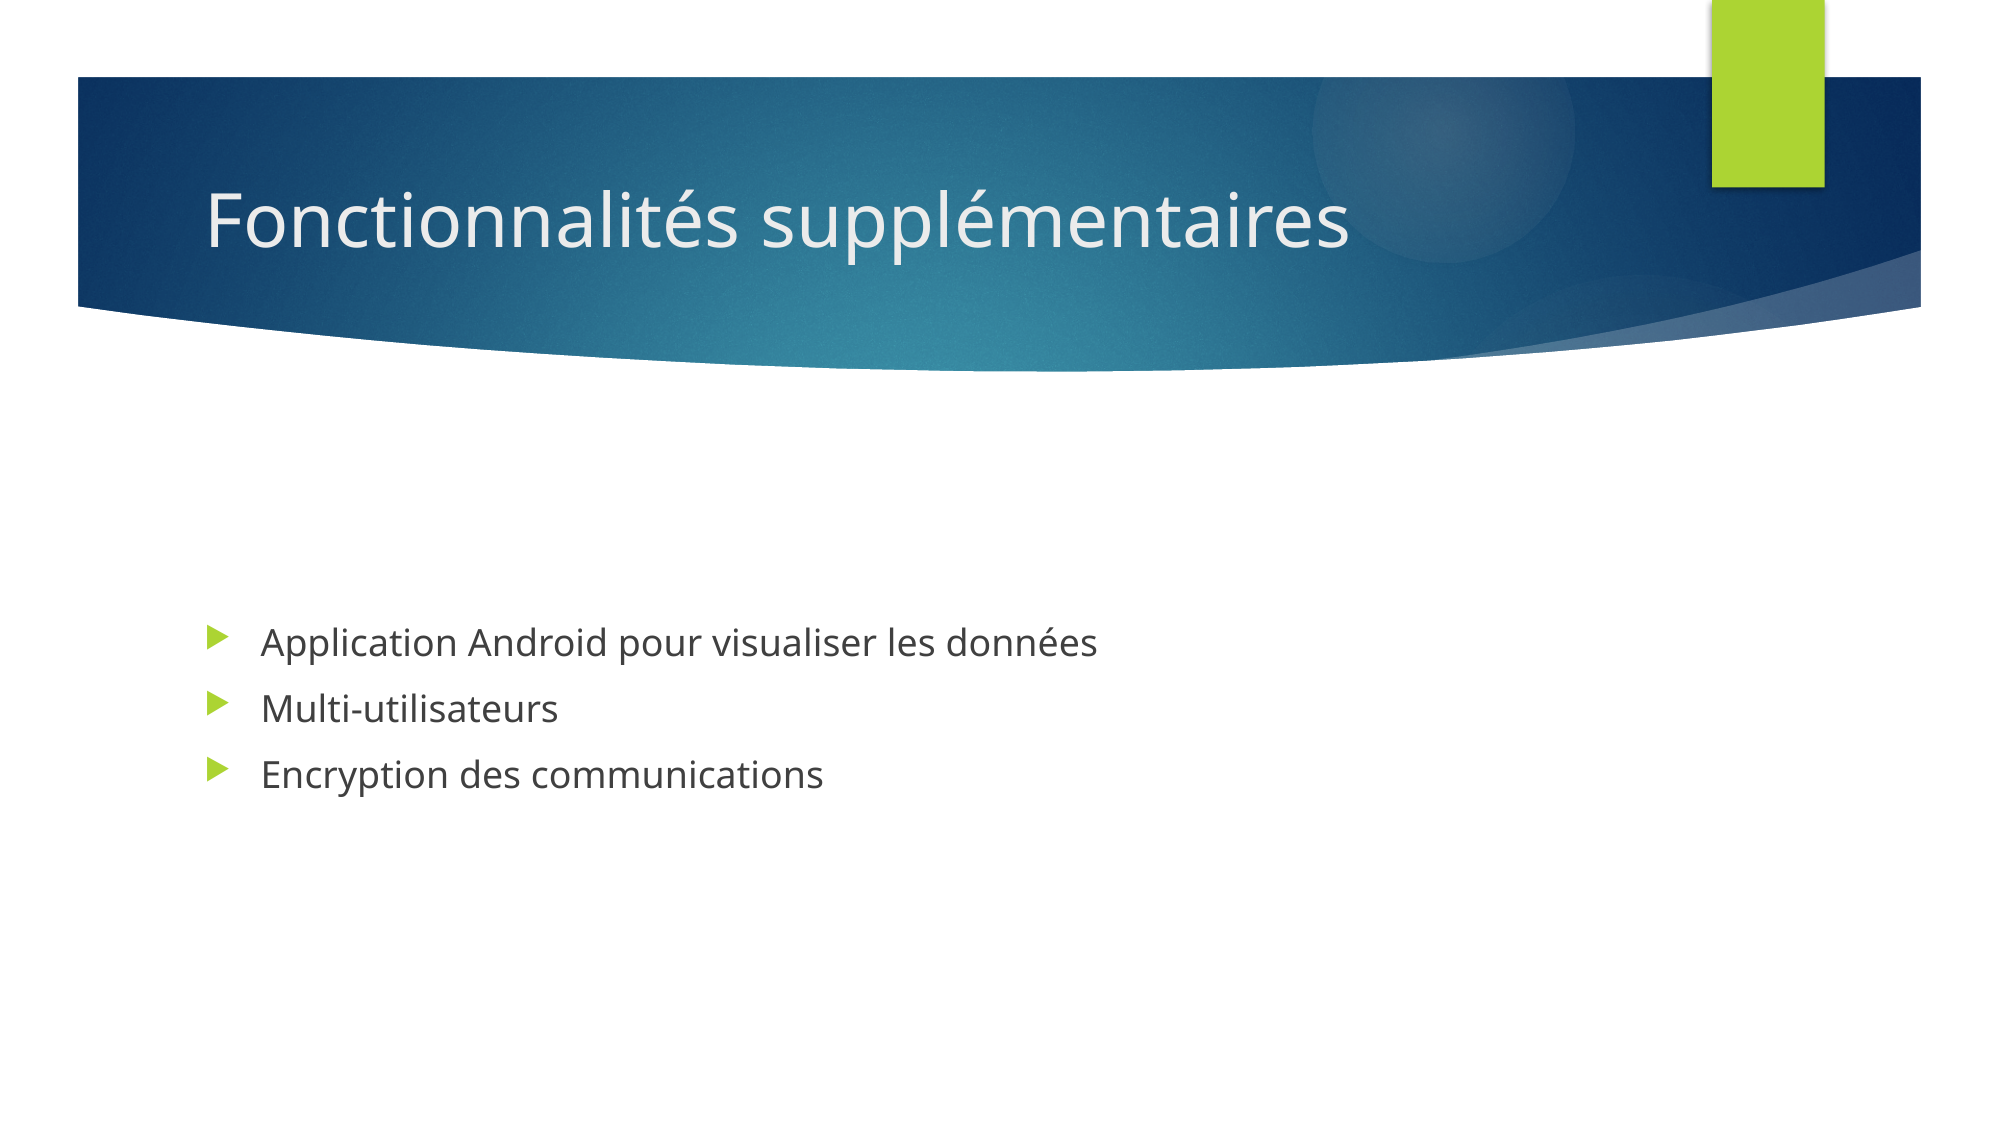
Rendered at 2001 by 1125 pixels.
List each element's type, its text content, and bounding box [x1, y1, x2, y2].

list Application Android pour visualiser les données Multi-utilisateurs Encryption des communications [189, 427, 1627, 988]
title Fonctionnalités supplémentaires [189, 159, 1627, 276]
